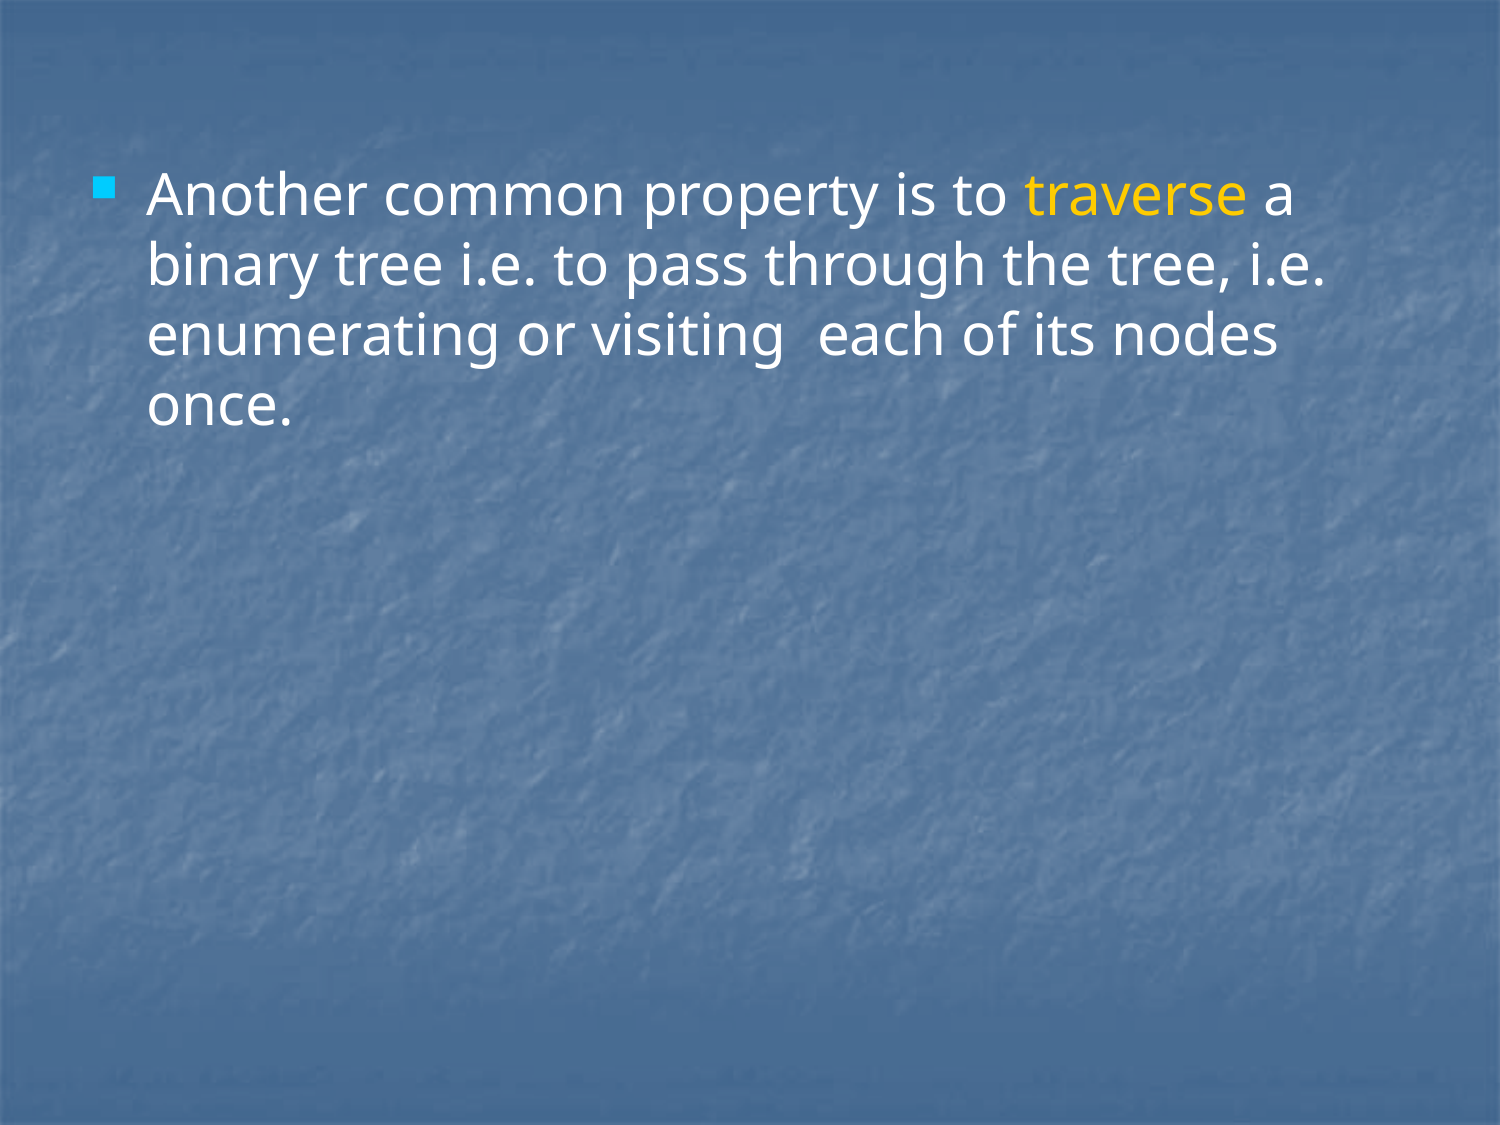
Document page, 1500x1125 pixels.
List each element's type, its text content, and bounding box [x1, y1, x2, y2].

picture [0, 0, 1500, 1125]
text_box Another common property is to traverse a binary tree i.e. to pass through the tree, i.e. enumerating or visiting each of its nodes once. [74, 149, 1425, 1000]
